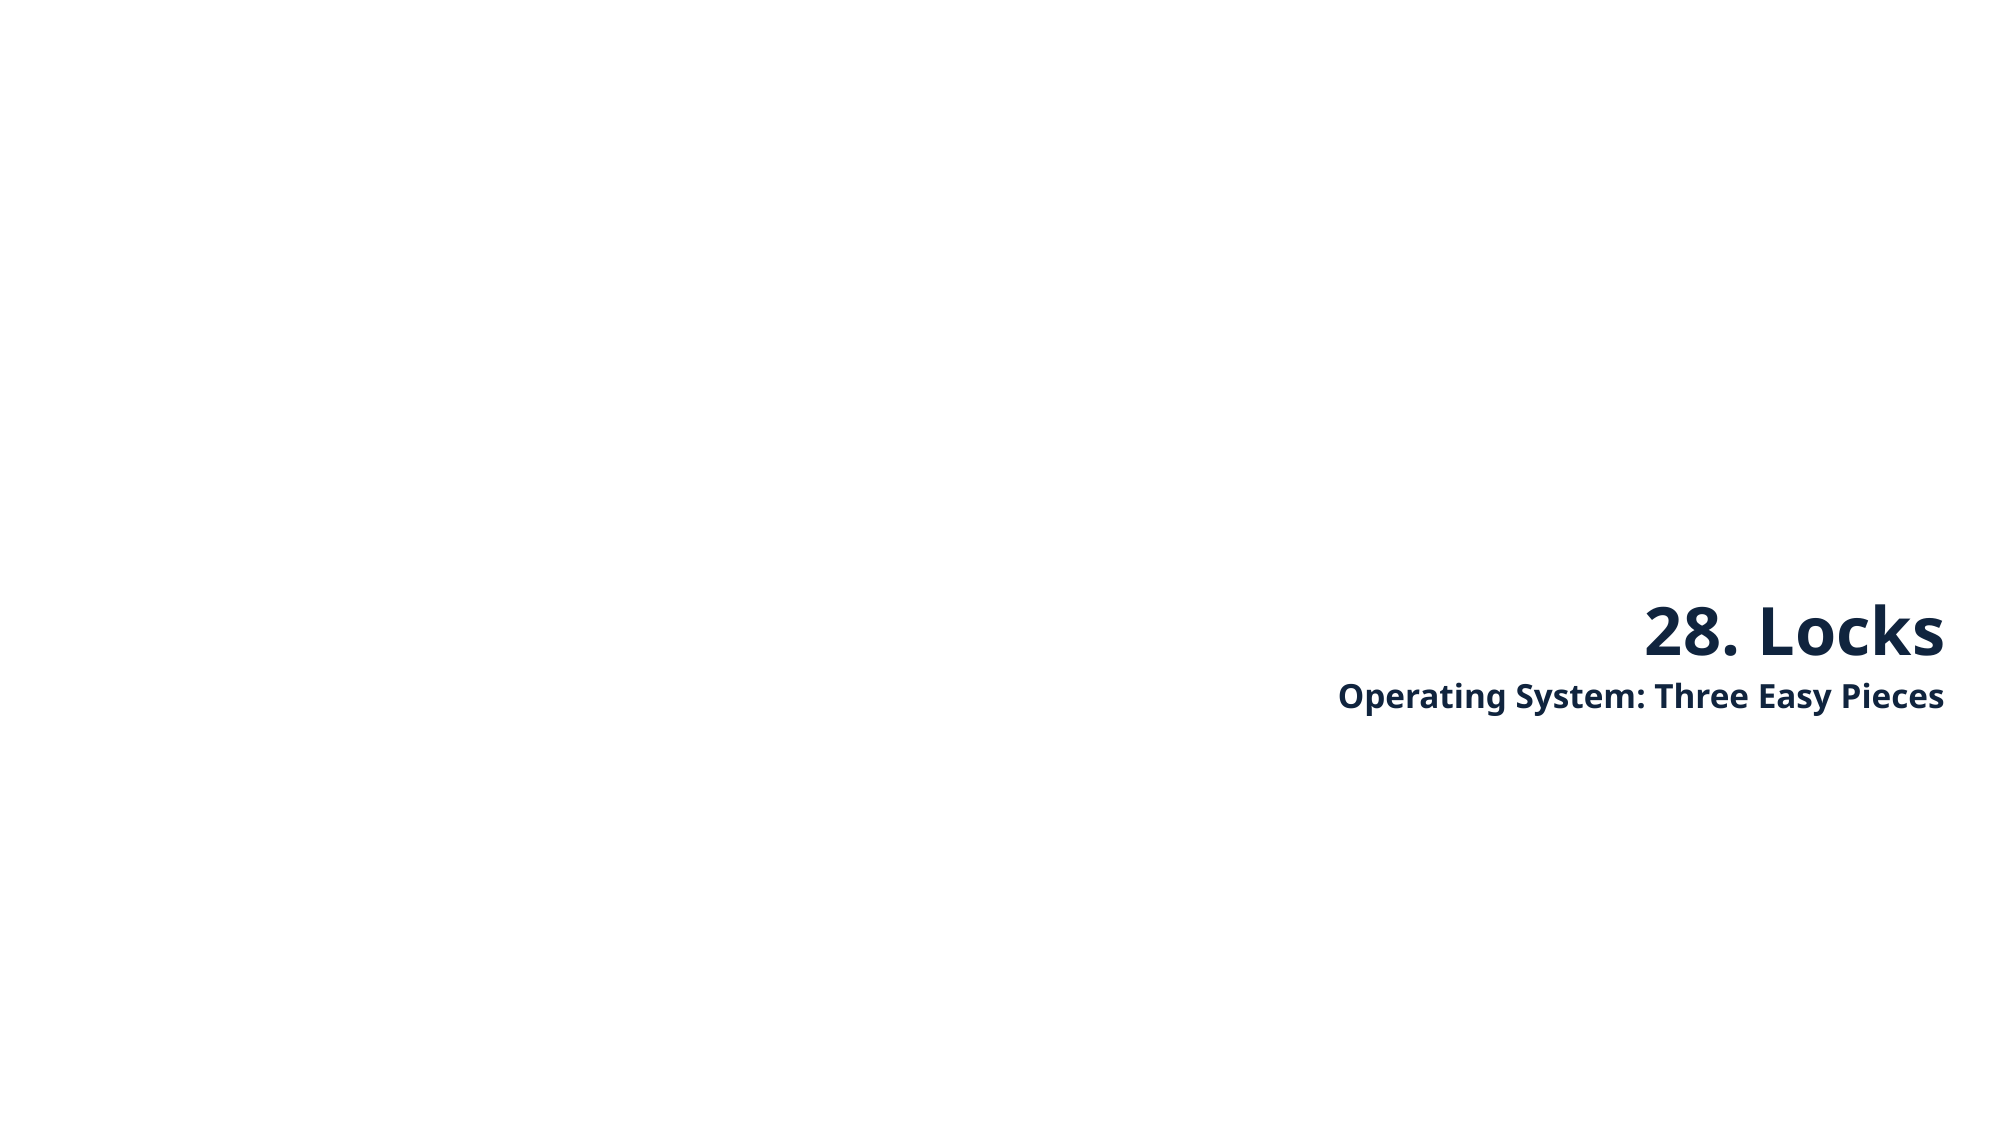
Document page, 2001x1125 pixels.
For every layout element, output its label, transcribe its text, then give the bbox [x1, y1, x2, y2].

list 28. Locks Operating System: Three Easy Pieces [194, 476, 1961, 724]
